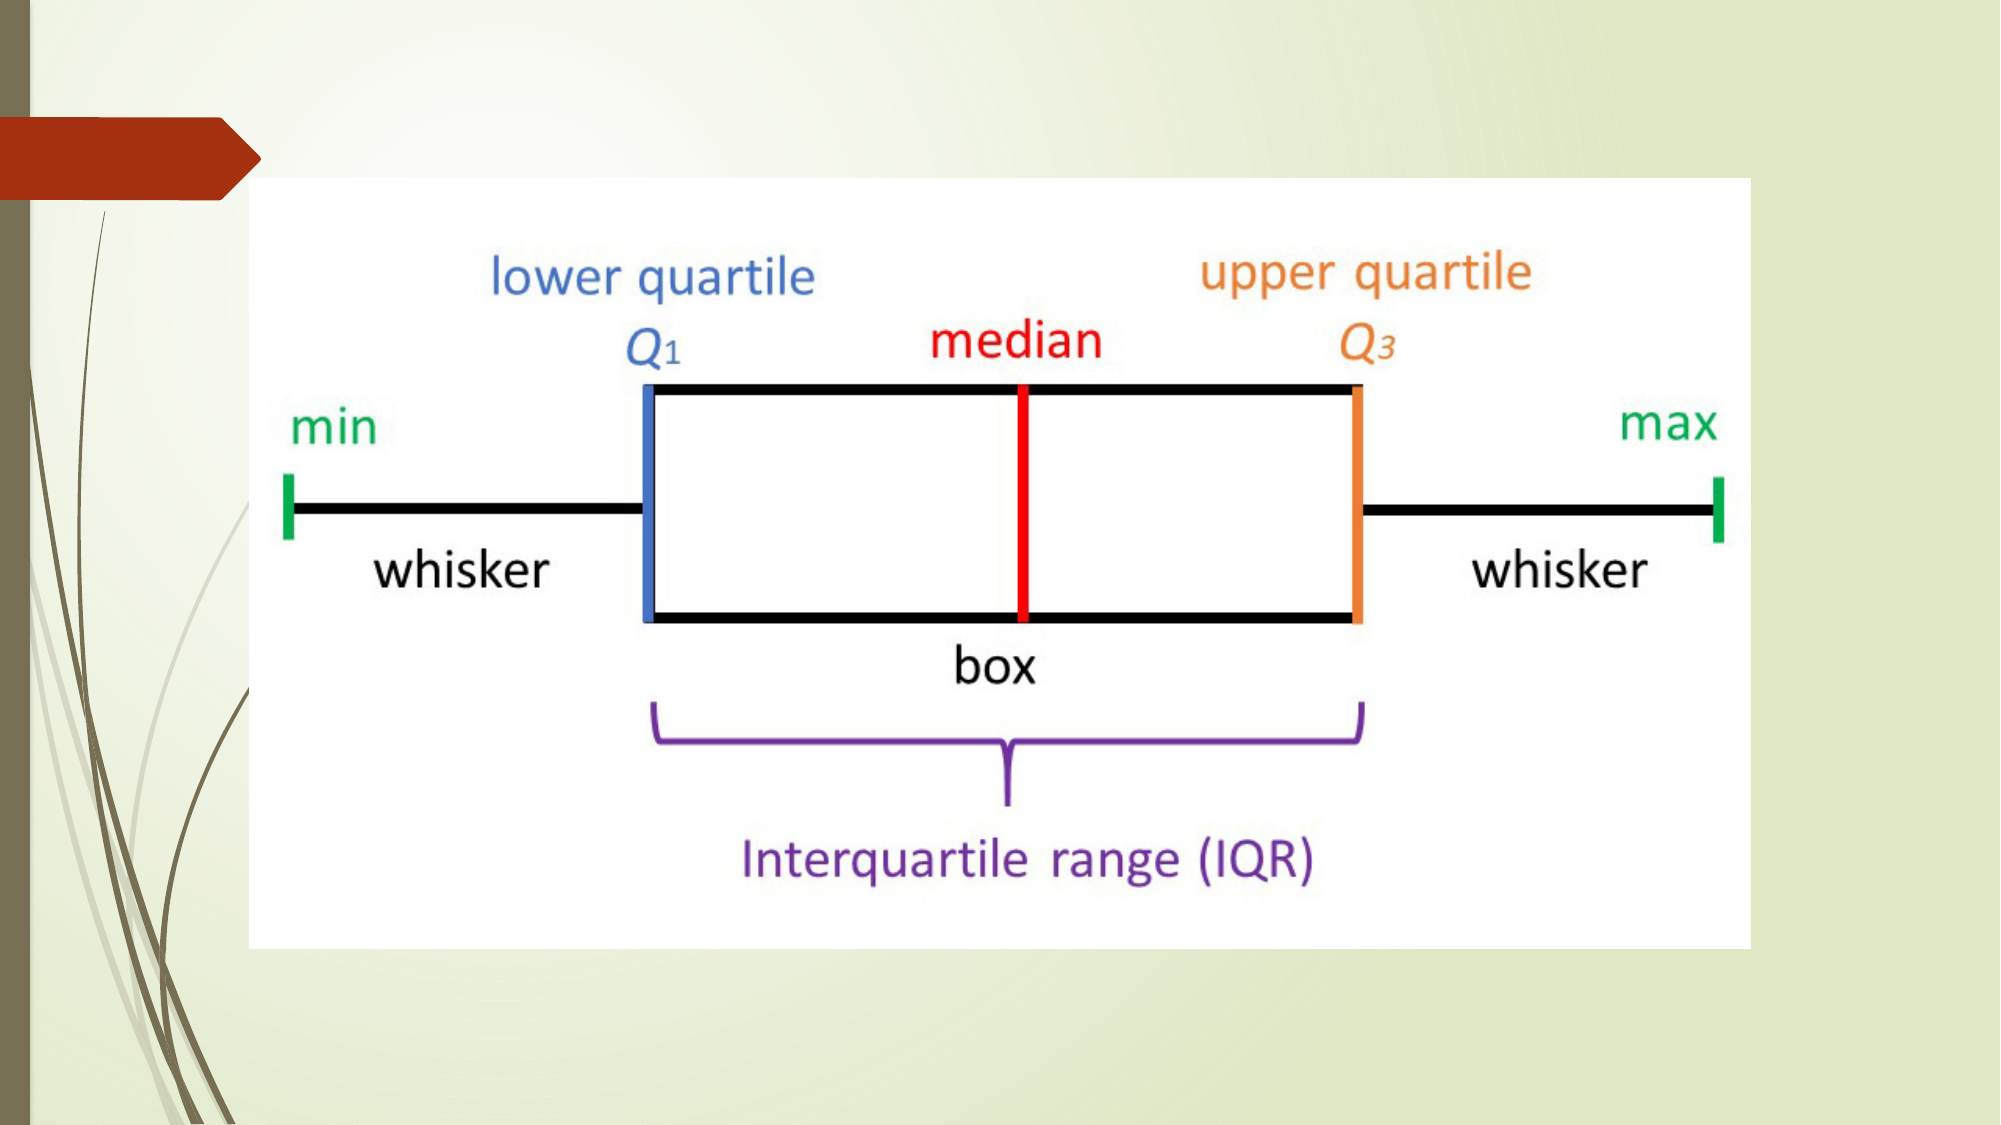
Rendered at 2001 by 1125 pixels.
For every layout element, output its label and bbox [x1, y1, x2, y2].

picture [248, 177, 1751, 949]
